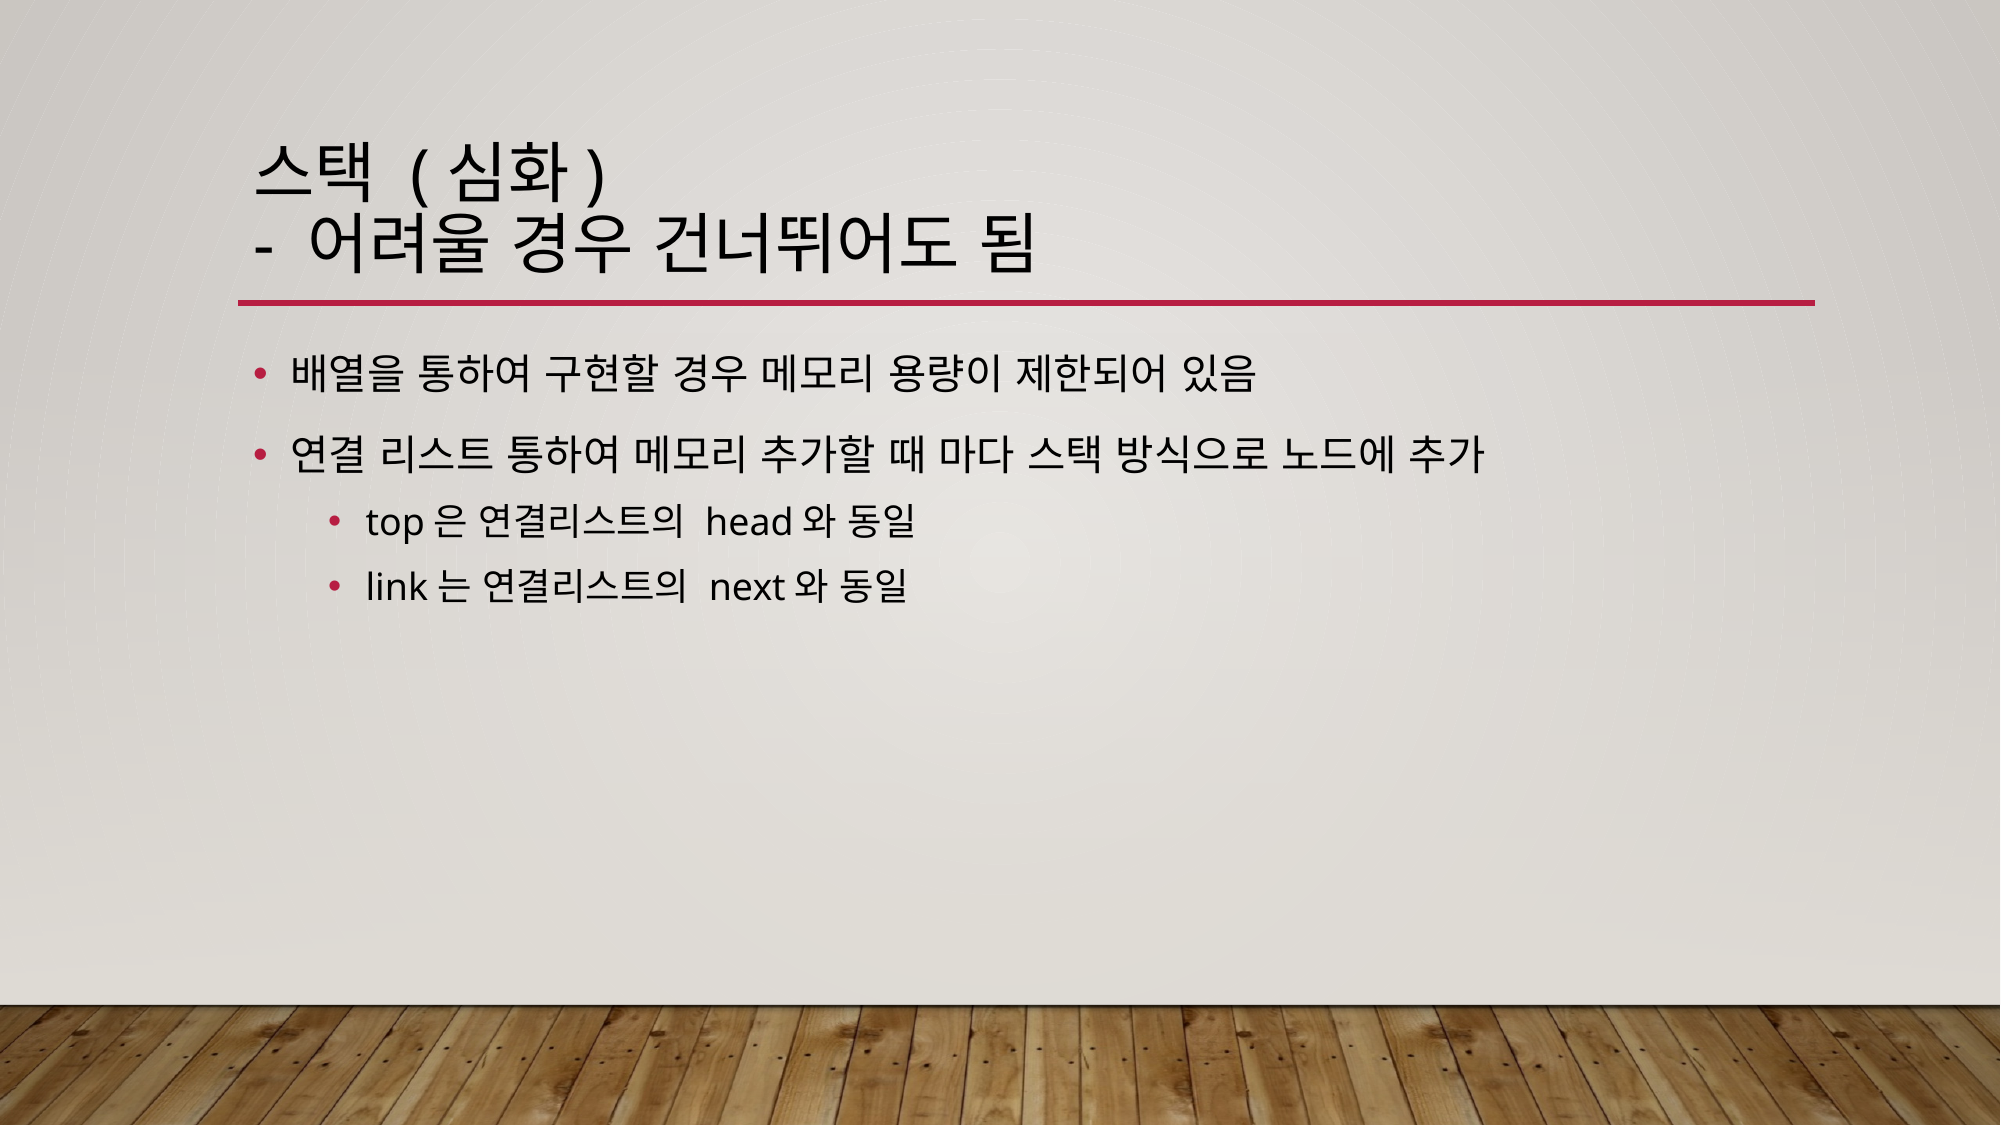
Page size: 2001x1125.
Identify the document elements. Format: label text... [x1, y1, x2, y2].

list 배열을 통하여 구현할 경우 메모리 용량이 제한되어 있음 연결 리스트 통하여 메모리 추가할 때 마다 스택 방식으로 노드에 추가 top은 연결리스트의 head와 동일 link는 연결리스트의 next와 동일 [238, 330, 1814, 897]
picture [0, 1005, 2000, 1125]
title 스택 (심화) - 어려울 경우 건너뛰어도 됨 [238, 131, 1814, 305]
